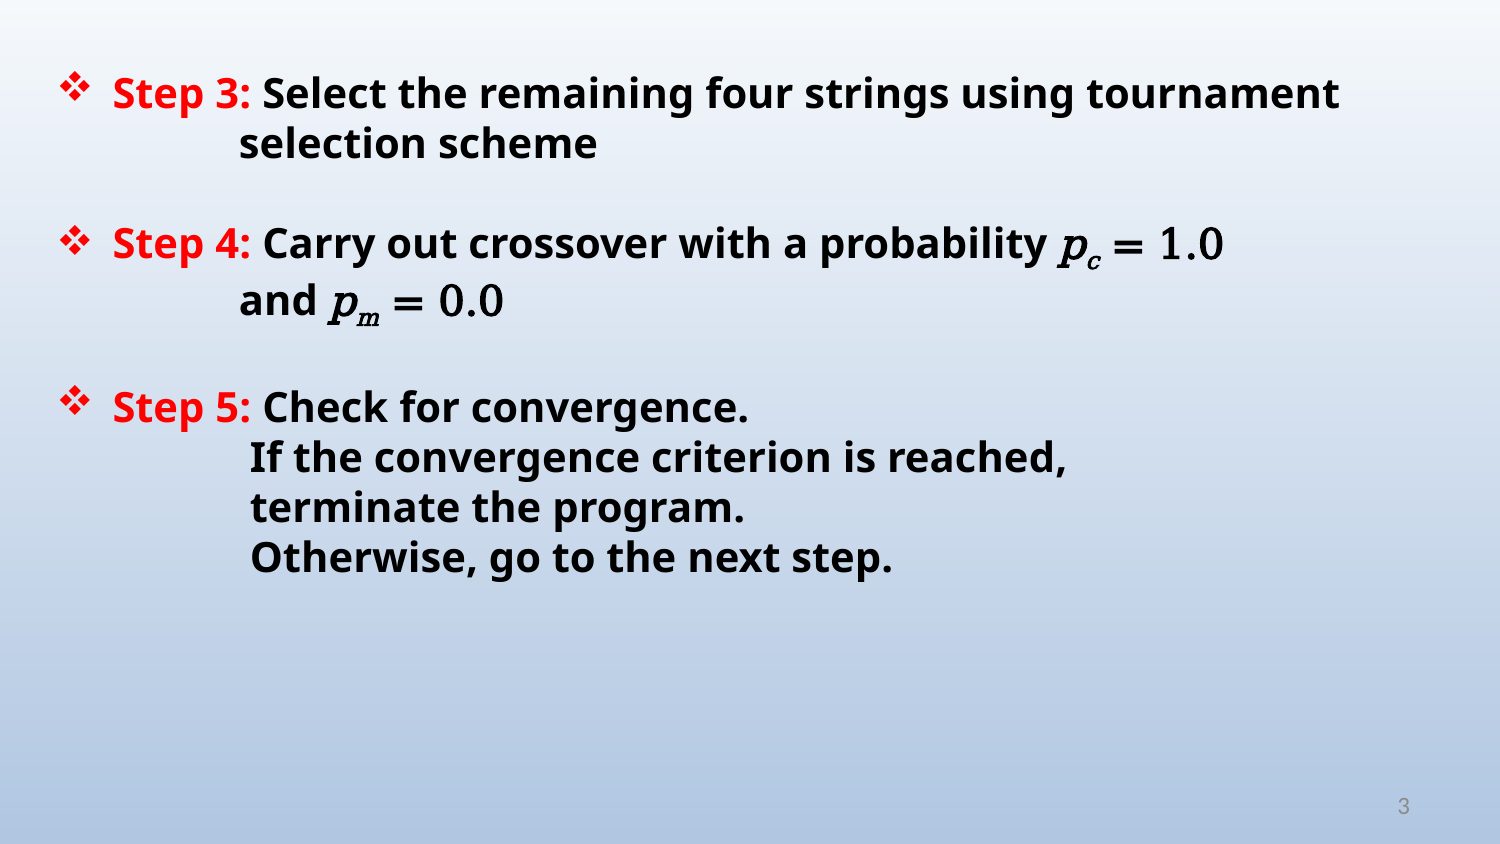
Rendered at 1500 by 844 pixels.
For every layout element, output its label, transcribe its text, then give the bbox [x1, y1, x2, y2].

text_box Step 3: Select the remaining four strings using tournament selection scheme Step 4: Carry out crossover with a probability pc = 1.0 and pm = 0.0 Step 5: Check for convergence. If the convergence criterion is reached, terminate the program. Otherwise, go to the next step. [41, 59, 1356, 844]
slide_number 3 [1356, 782, 1425, 827]
